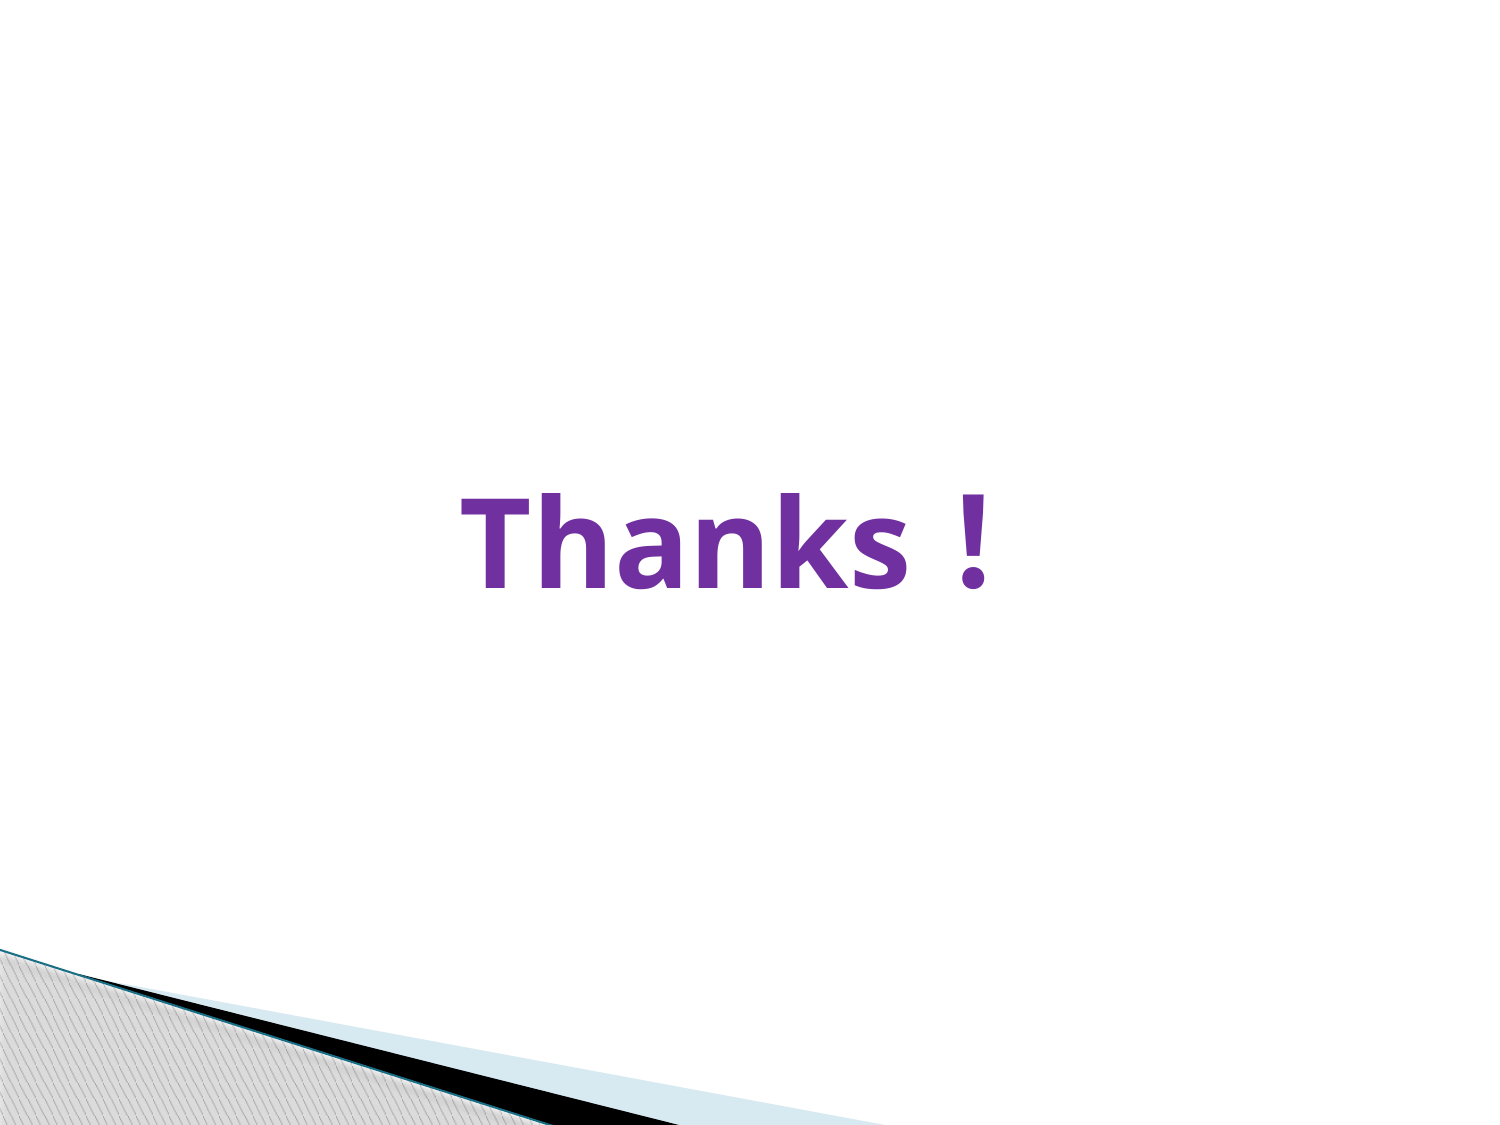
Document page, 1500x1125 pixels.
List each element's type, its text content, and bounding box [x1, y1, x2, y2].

title Thanks！ [88, 444, 1439, 632]
